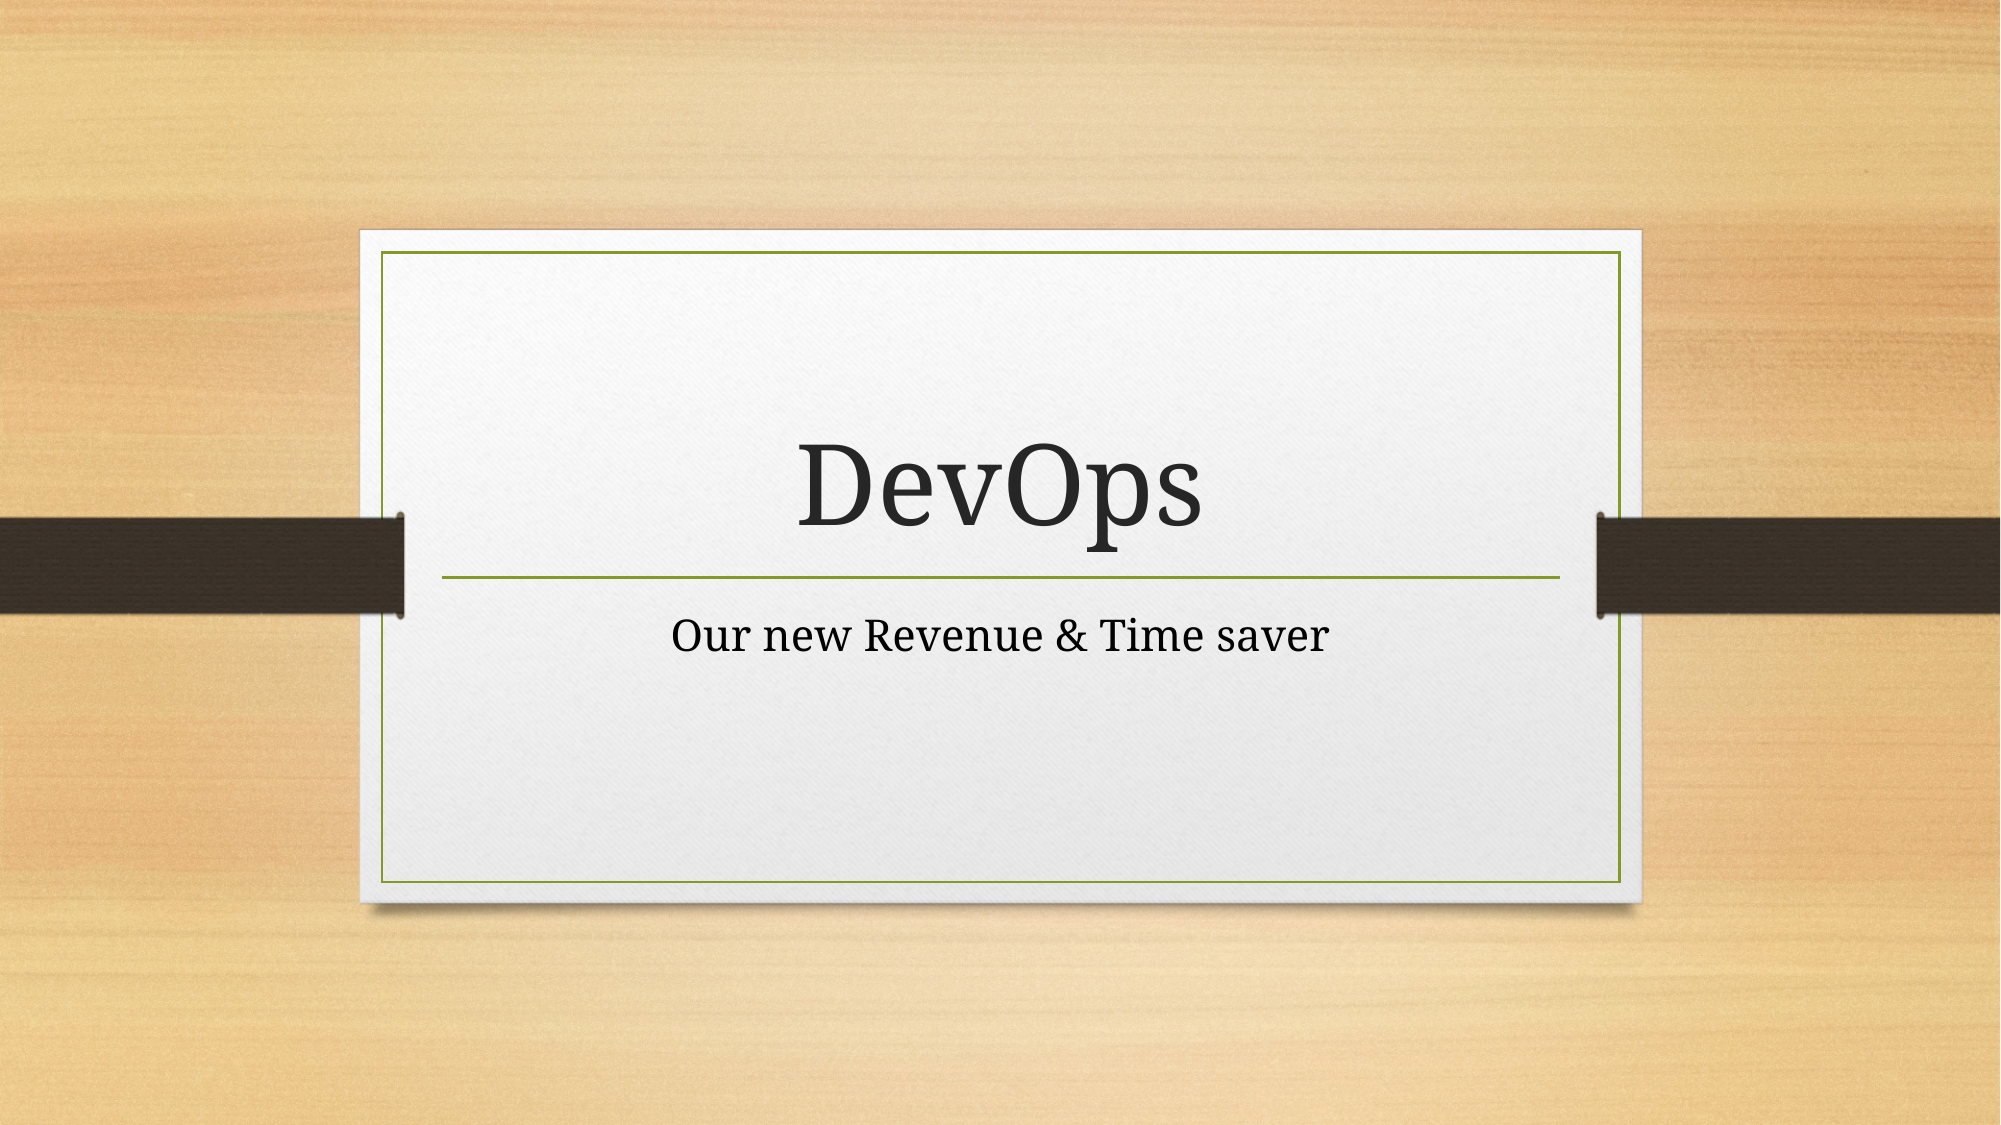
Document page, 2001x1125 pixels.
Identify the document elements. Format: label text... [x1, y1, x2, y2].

subtitle Our new Revenue & Time saver [441, 600, 1560, 817]
title DevOps [441, 306, 1560, 556]
picture [0, 0, 2001, 1125]
